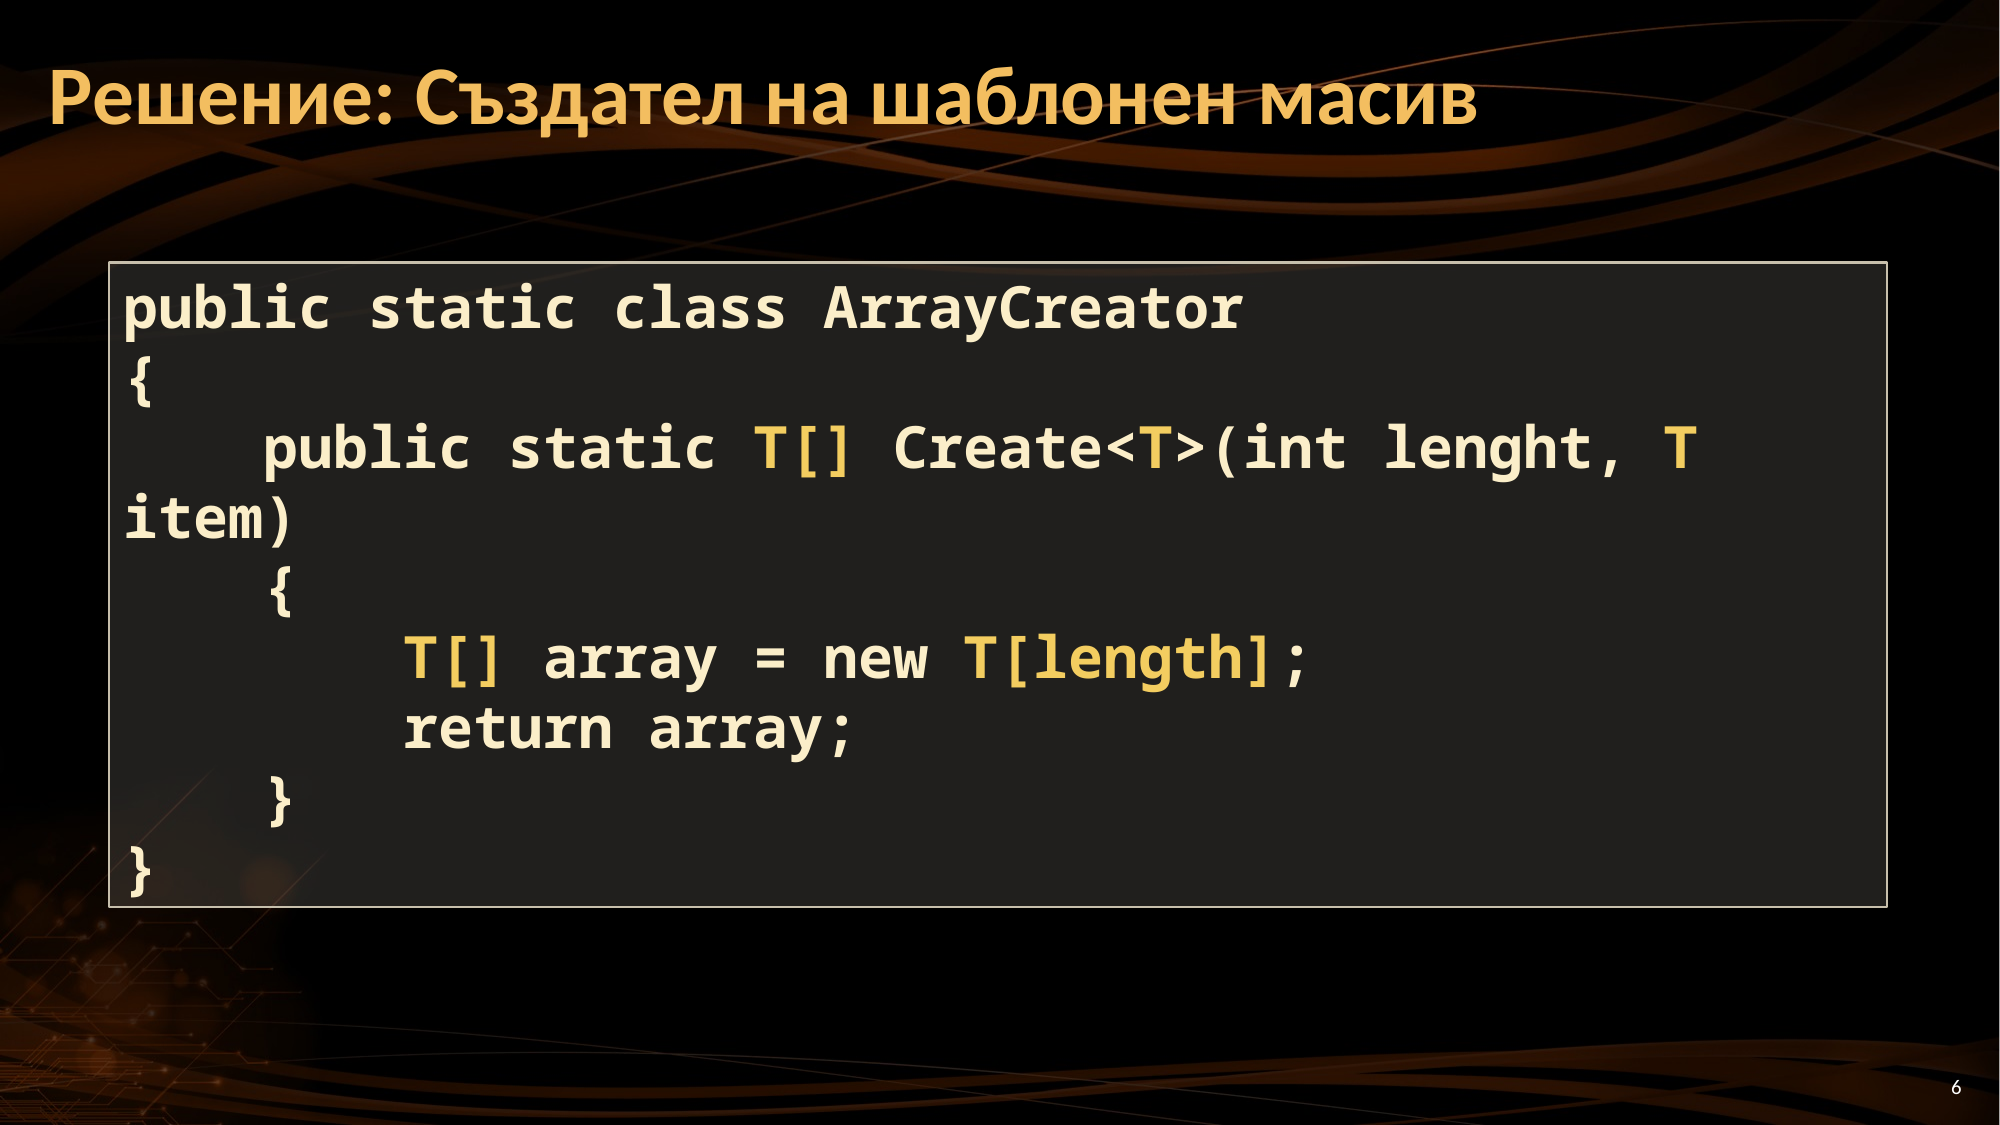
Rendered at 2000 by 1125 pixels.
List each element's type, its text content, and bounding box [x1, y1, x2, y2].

title Решение: Създател на шаблонен масив [30, 6, 1968, 189]
picture [0, 0, 2000, 1125]
text_box public static class ArrayCreator { public static T[] Create<T>(int lenght, T item) { T[] array = new T[length]; return array; } } [108, 262, 1888, 908]
slide_number 6 [1897, 1070, 1968, 1103]
